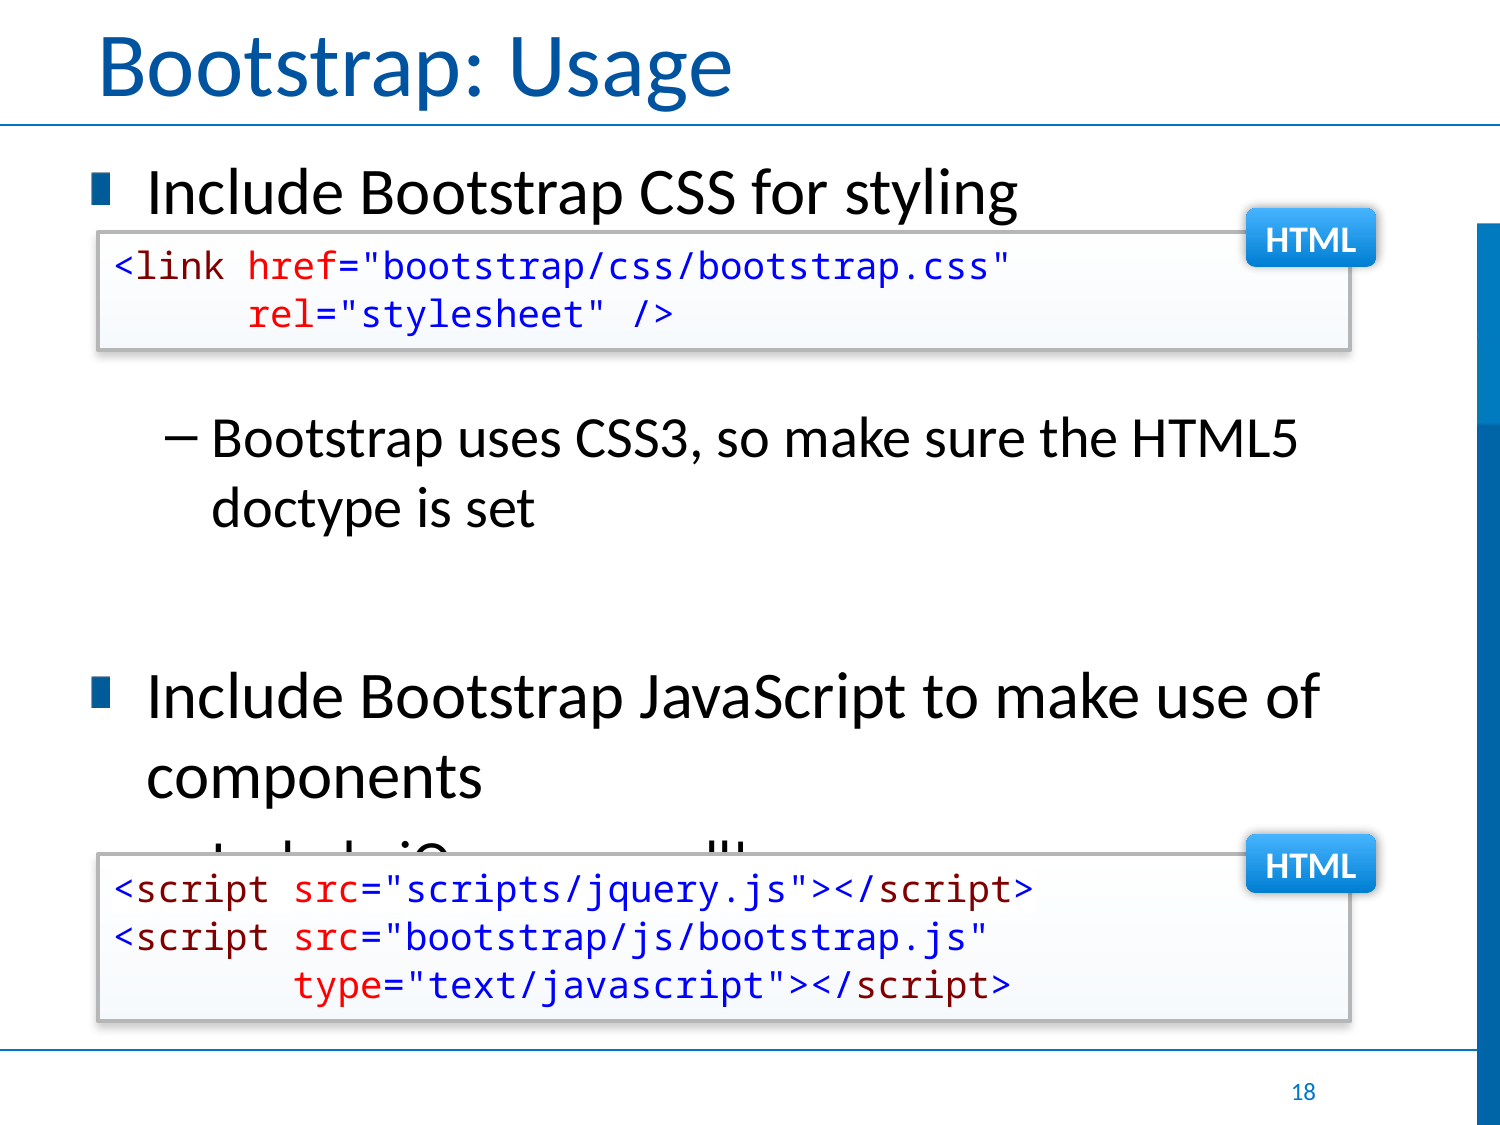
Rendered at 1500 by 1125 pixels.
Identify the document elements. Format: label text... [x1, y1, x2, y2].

picture [90, 171, 110, 205]
text_box HTML [1243, 205, 1379, 270]
text_box <script src="scripts/jquery.js"></script> <script src="bootstrap/js/bootstrap.js" type="text/javascript"></script> [96, 852, 1352, 1023]
text_box HTML [1243, 831, 1379, 896]
picture [1477, 223, 1500, 1125]
title Bootstrap: Usage [81, 11, 1433, 108]
picture [90, 675, 110, 708]
text_box h1 { color: darken(@base-color, 25%); } [1239, 852, 1352, 901]
text_box fadein(@base-color, 10%); [94, 201, 1385, 359]
text_box <link href="bootstrap/css/bootstrap.css" rel="stylesheet" /> [96, 230, 1352, 352]
text_box fade(@base-color, 10%); [1239, 230, 1352, 275]
text_box fadein(@base-color, 10%); [1239, 827, 1385, 1006]
list Include Bootstrap CSS for styling Bootstrap uses CSS3, so make sure the HTML5 doctype is set Include Bootstrap JavaScript to make use of components Include jQuery as well! [74, 140, 1426, 1006]
slide_number 18 [1230, 1072, 1332, 1108]
